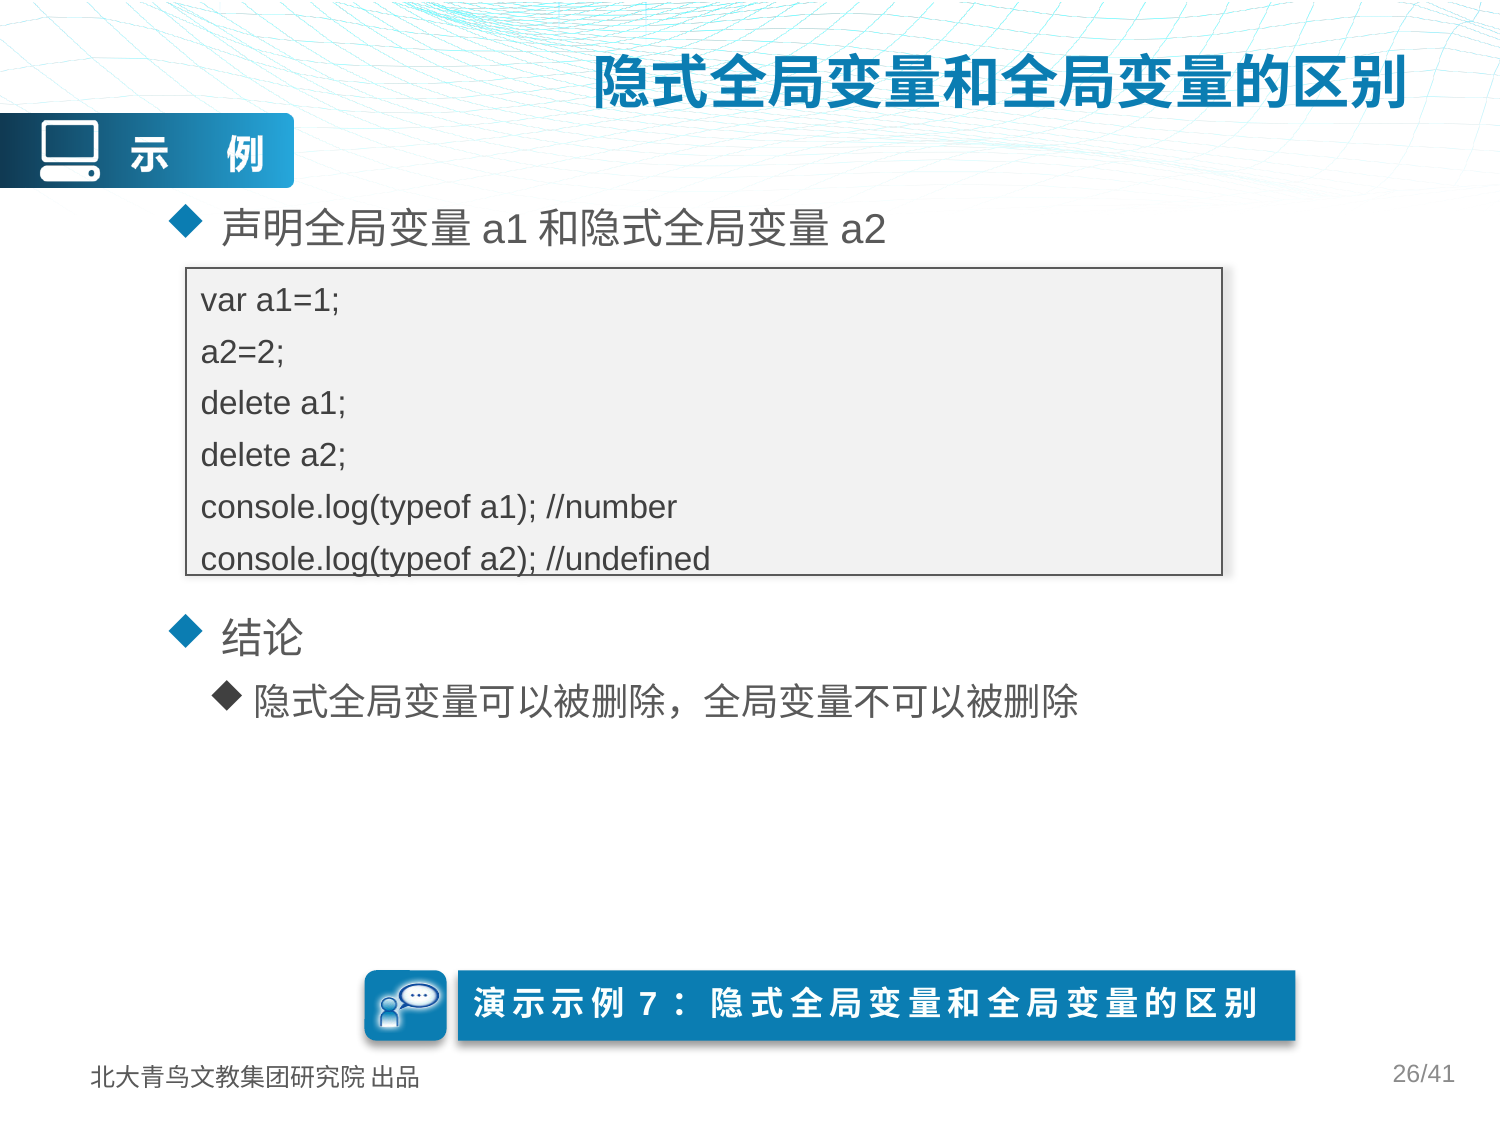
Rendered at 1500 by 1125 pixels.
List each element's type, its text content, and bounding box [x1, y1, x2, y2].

text_box var a1=1; a2=2; delete a1; delete a2; console.log(typeof a1); //number console.log(typeof a2); //undefined [185, 268, 1223, 576]
list 声明全局变量a1和隐式全局变量a2 结论 隐式全局变量可以被删除，全局变量不可以被删除 [150, 184, 1424, 894]
title 隐式全局变量和全局变量的区别 [150, 45, 1424, 114]
slide_number 26/41 [1120, 1042, 1471, 1103]
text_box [362, 970, 1296, 1041]
picture [0, 2, 1500, 215]
